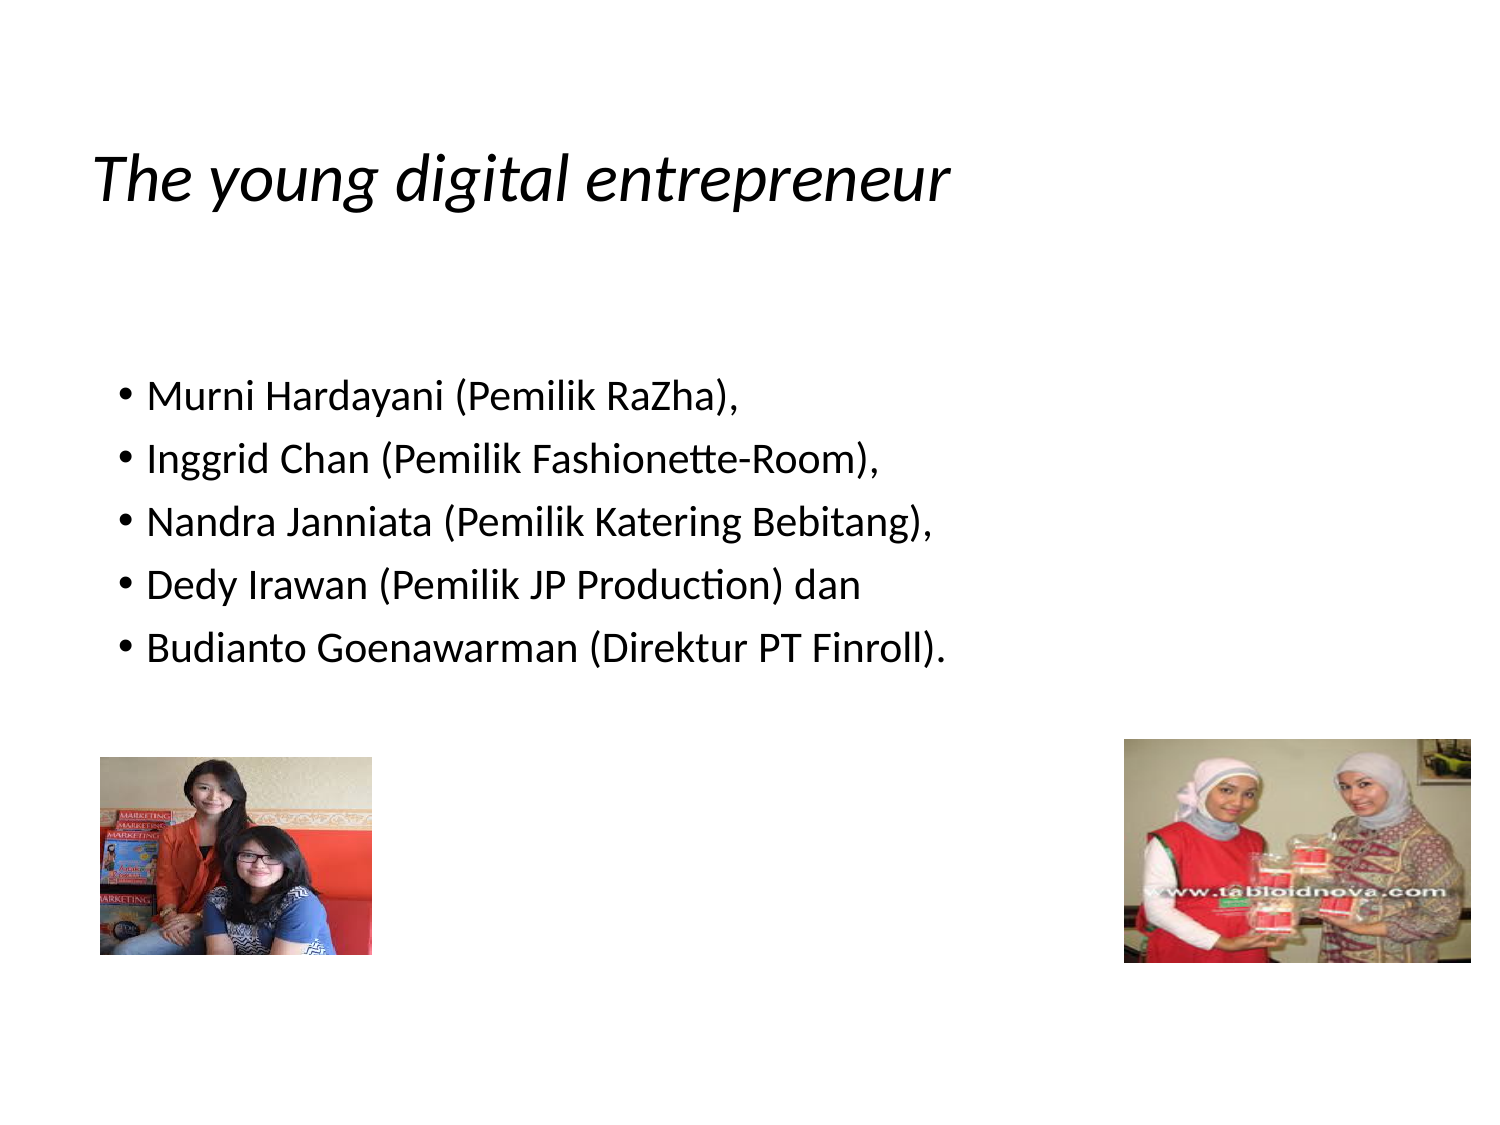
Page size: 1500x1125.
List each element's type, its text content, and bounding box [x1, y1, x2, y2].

list Murni Hardayani (Pemilik RaZha), Inggrid Chan (Pemilik Fashionette-Room), Nandra Janniata (Pemilik Katering Bebitang), Dedy Irawan (Pemilik JP Production) dan Budianto Goenawarman (Direktur PT Finroll). [103, 365, 1397, 901]
picture [1124, 739, 1471, 963]
picture [100, 757, 373, 956]
title The young digital entrepreneur [76, 140, 1427, 219]
